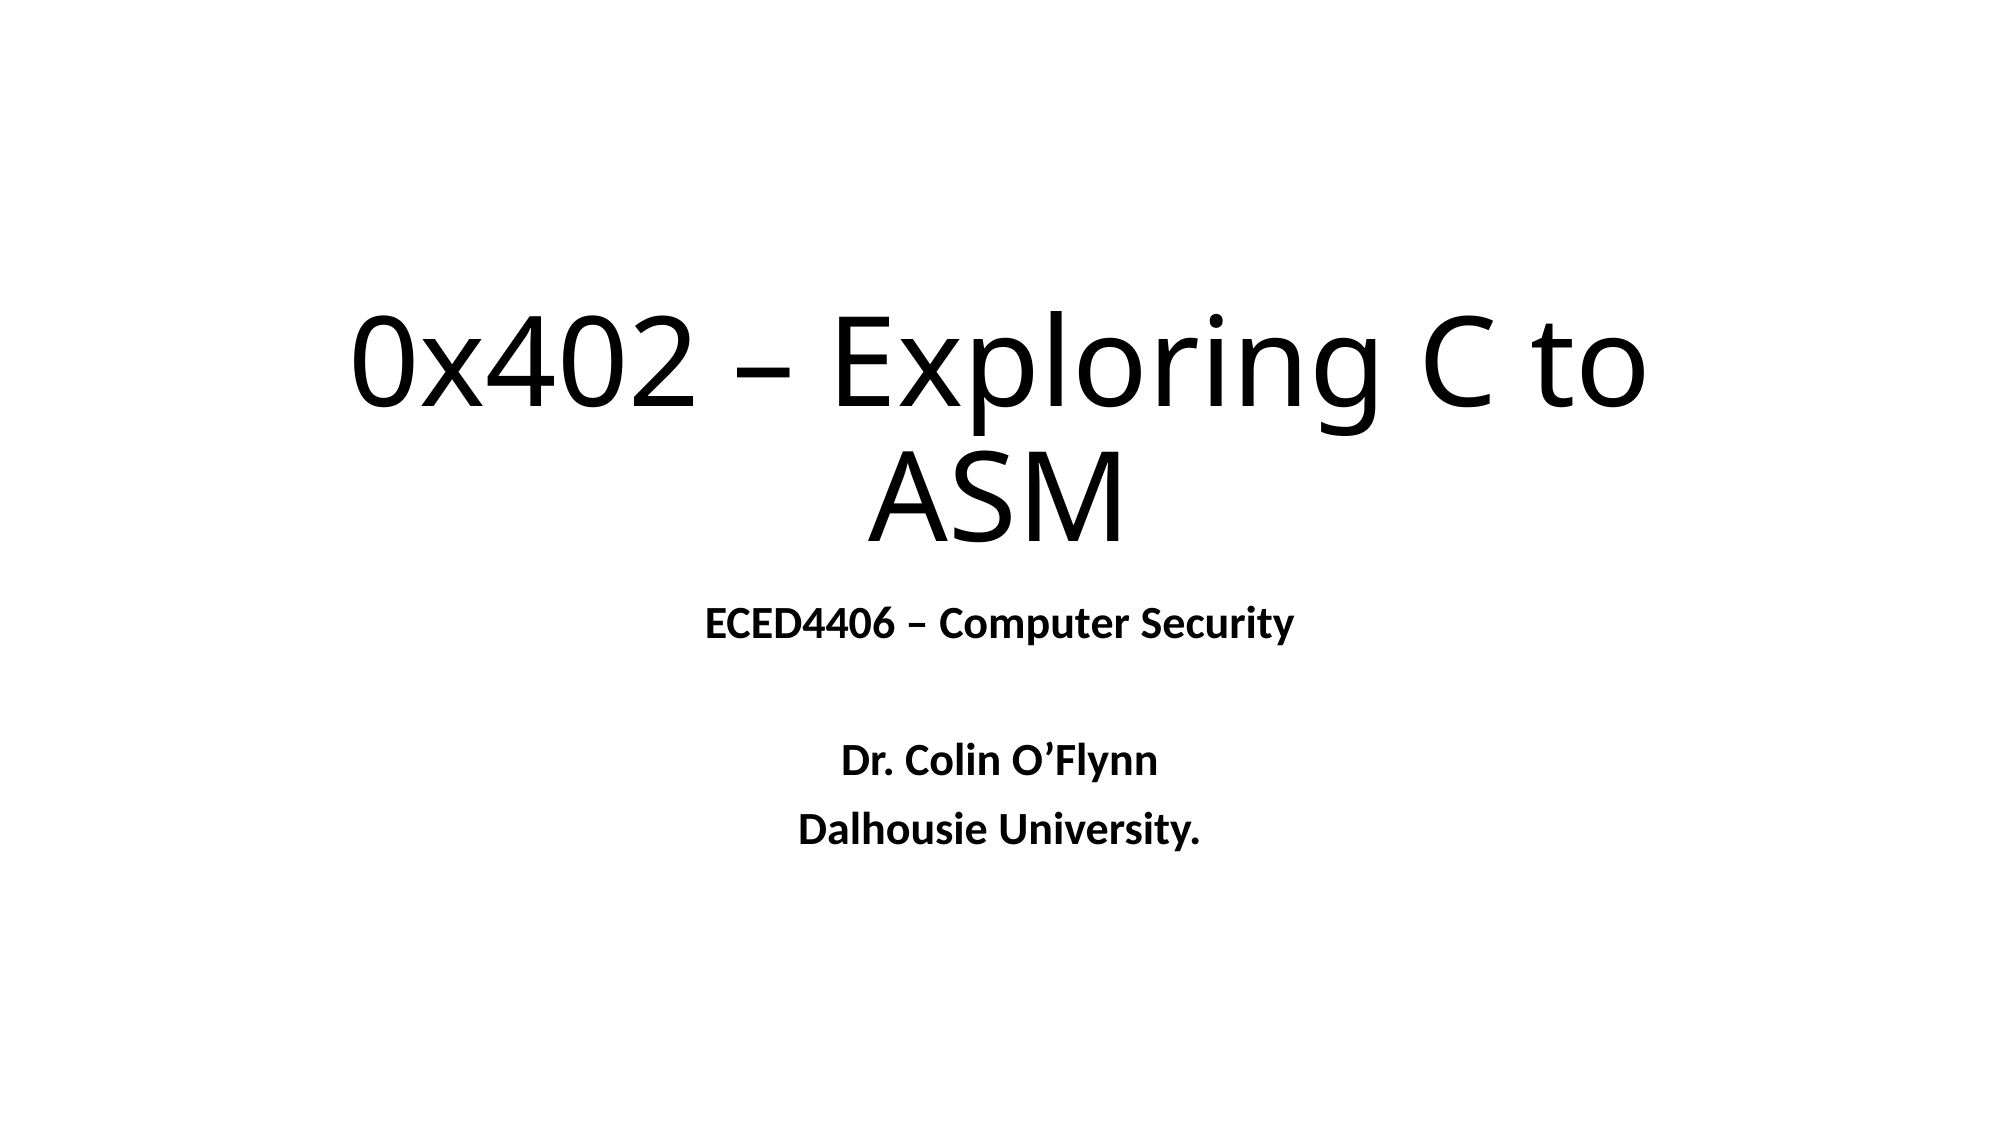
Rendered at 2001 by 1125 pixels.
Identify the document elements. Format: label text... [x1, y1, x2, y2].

subtitle ECED4406 – Computer Security Dr. Colin O’Flynn Dalhousie University. [249, 590, 1750, 863]
title 0x402 – Exploring C to ASM [249, 184, 1750, 576]
